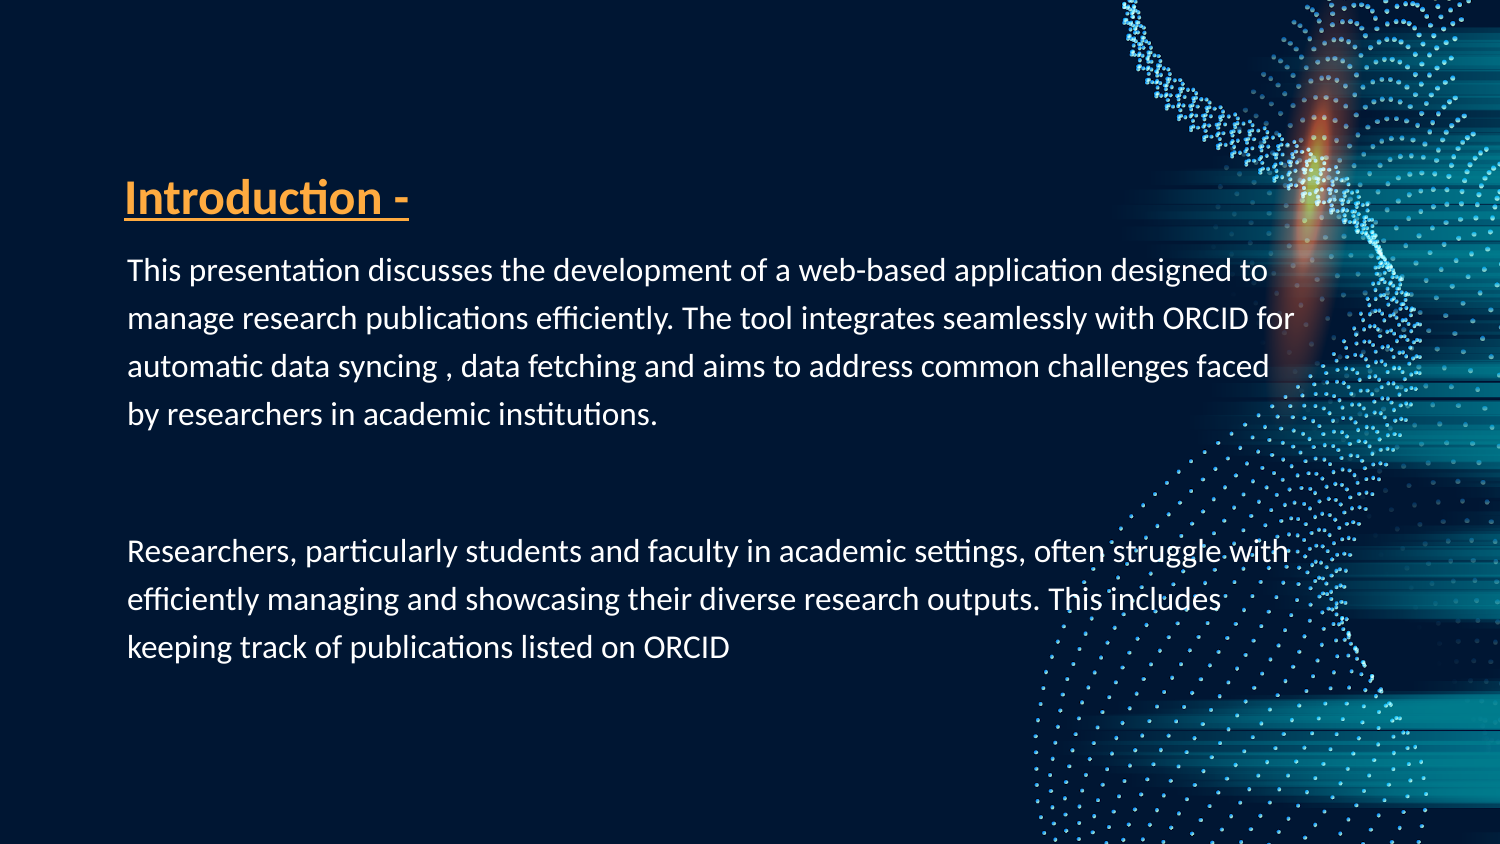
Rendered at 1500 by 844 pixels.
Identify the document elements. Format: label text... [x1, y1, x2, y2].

text_box Introduction - [0, 157, 717, 233]
text_box This presentation discusses the development of a web-based application designed to manage research publications efficiently. The tool integrates seamlessly with ORCID for automatic data syncing , data fetching and aims to address common challenges faced by researchers in academic institutions. Researchers, particularly students and faculty in academic settings, often struggle with efficiently managing and showcasing their diverse research outputs. This includes keeping track of publications listed on ORCID [112, 232, 1313, 673]
